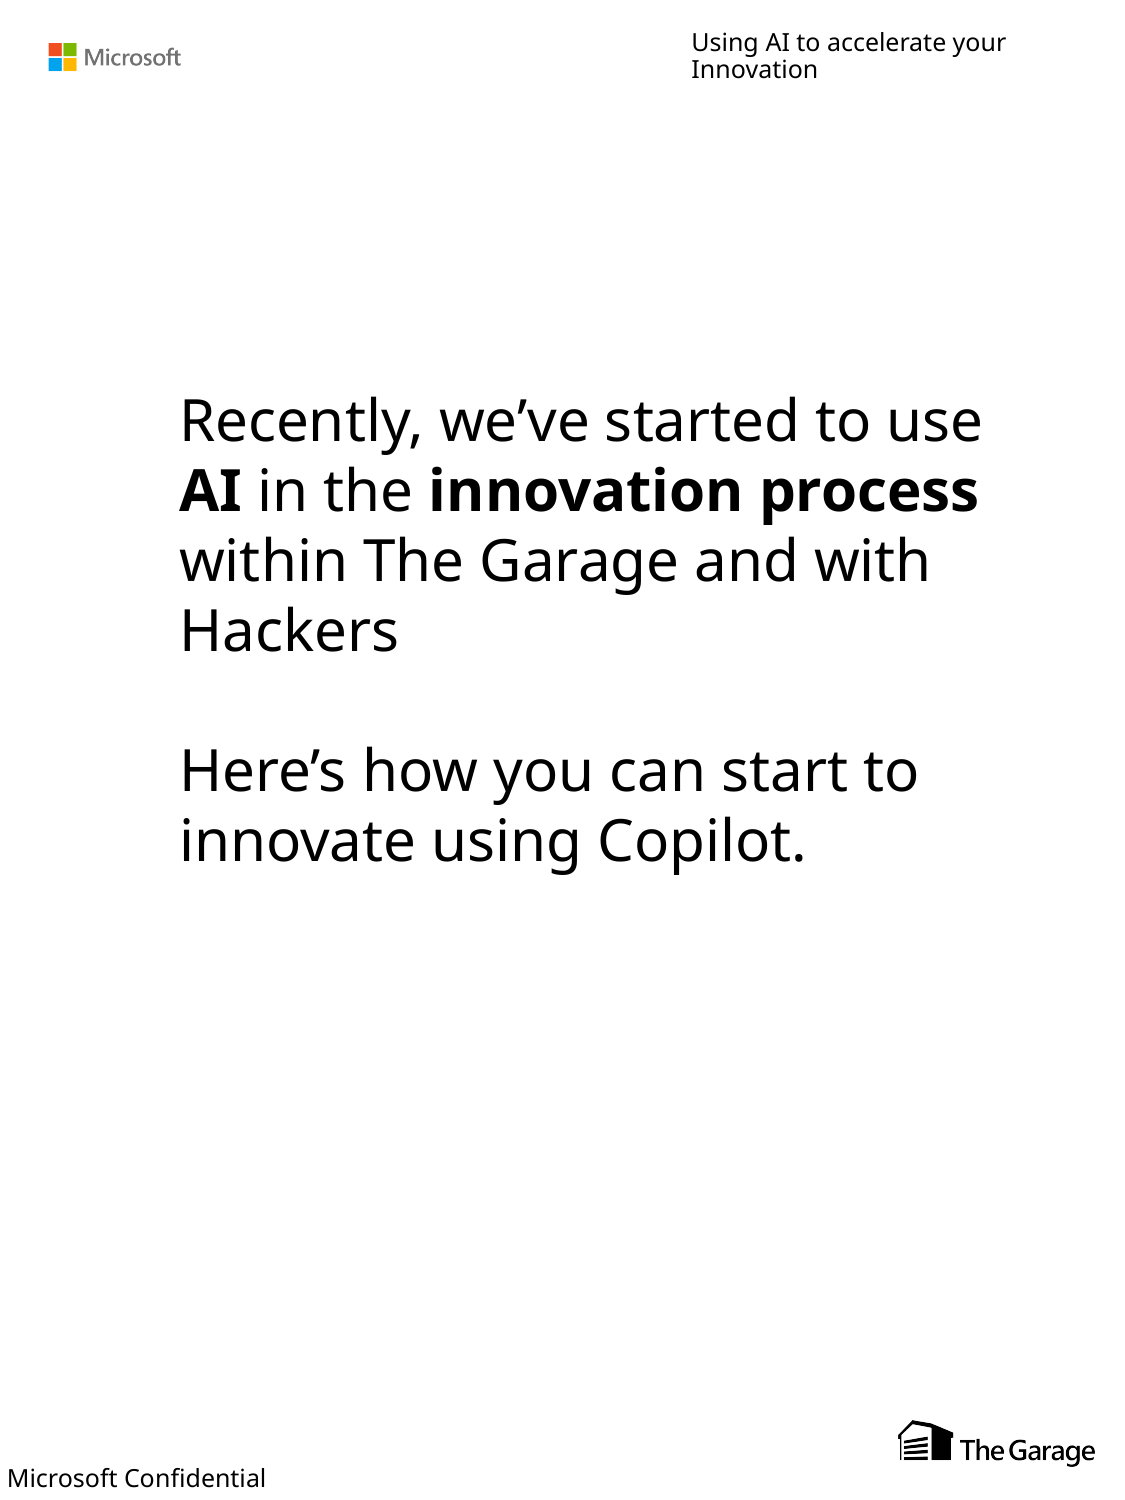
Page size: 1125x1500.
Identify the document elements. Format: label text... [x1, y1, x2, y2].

picture [30, 25, 199, 89]
title Using AI to accelerate your Innovation [676, 33, 1095, 82]
text_box Recently, we’ve started to use AI in the innovation process within The Garage and with Hackers Here’s how you can start to innovate using Copilot. [164, 375, 1029, 881]
picture [897, 1419, 1095, 1468]
